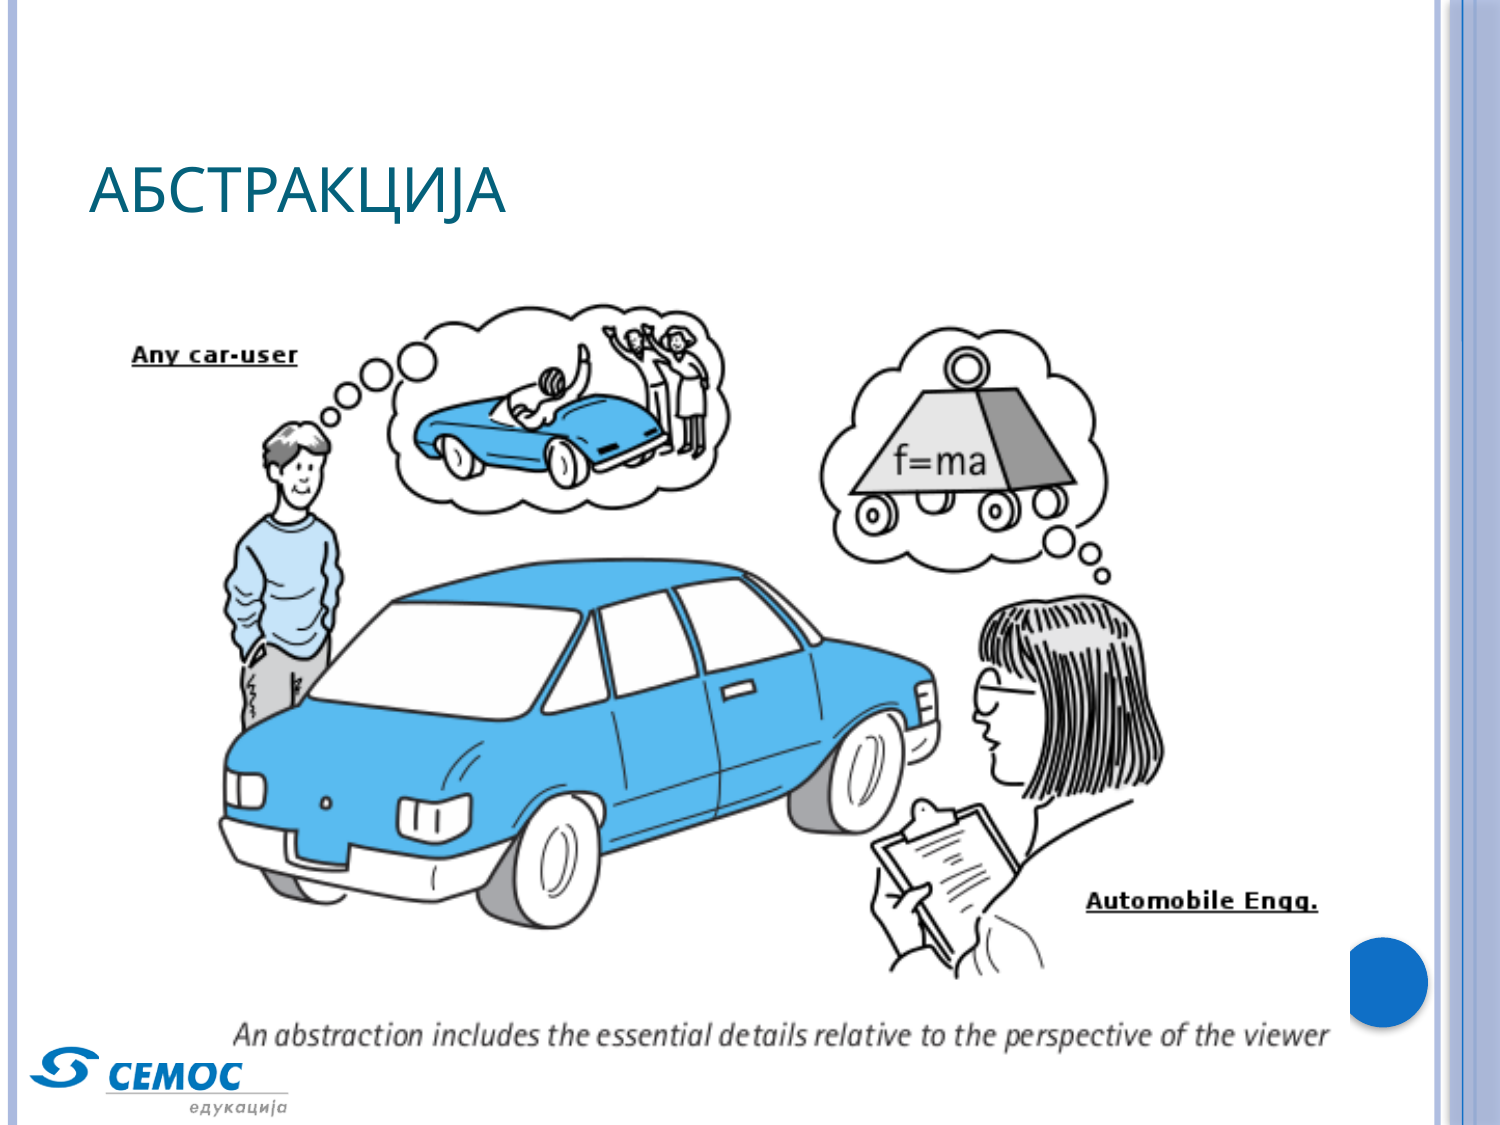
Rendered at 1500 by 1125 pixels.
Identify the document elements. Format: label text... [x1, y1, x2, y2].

title Абстракција [75, 45, 1300, 233]
picture [24, 249, 1351, 1125]
